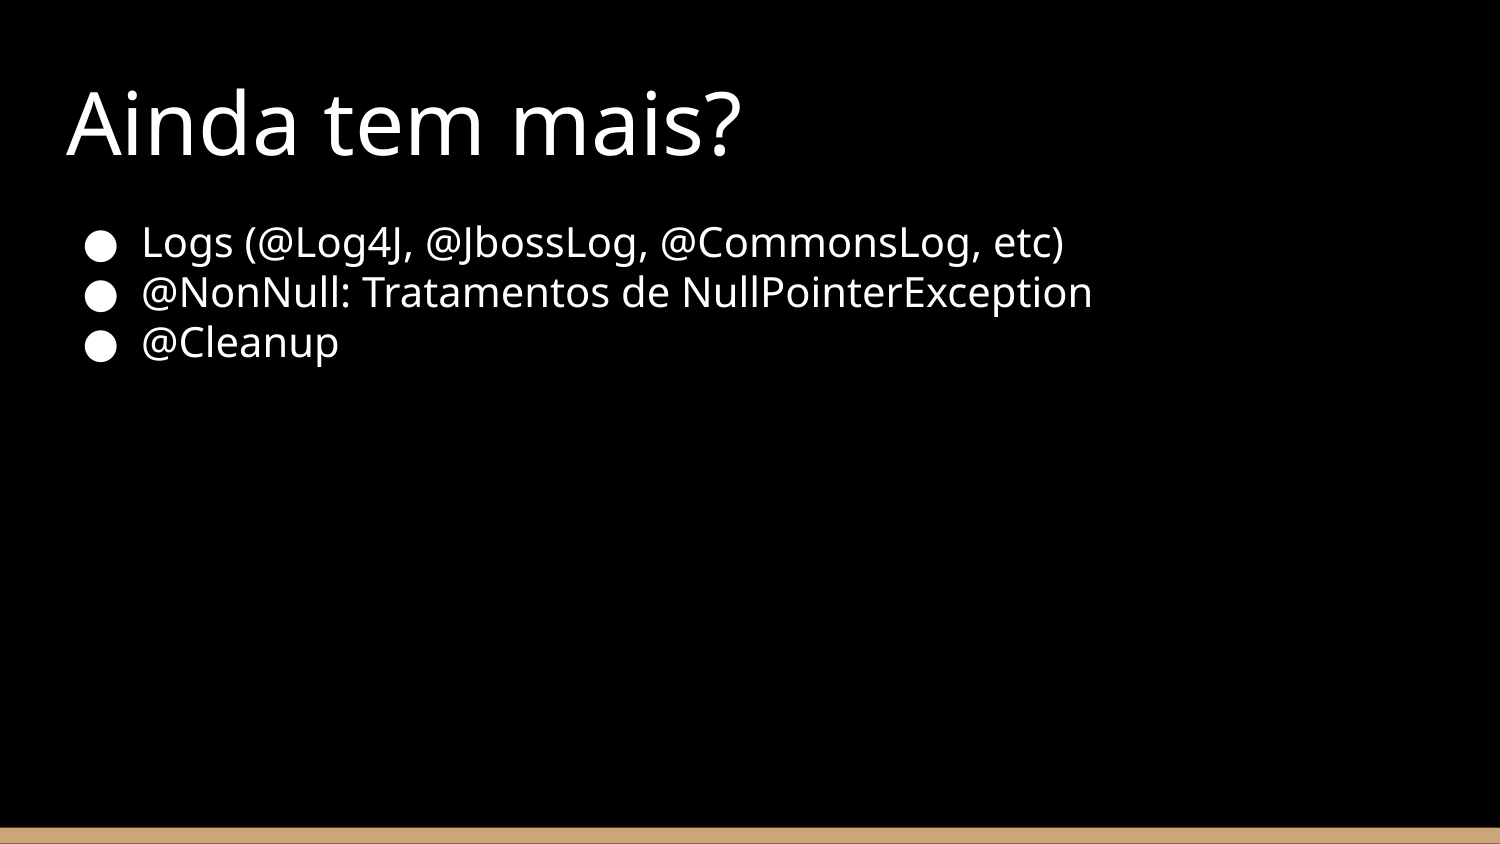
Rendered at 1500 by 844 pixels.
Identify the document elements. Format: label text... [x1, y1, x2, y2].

list Logs (@Log4J, @JbossLog, @CommonsLog, etc) @NonNull: Tratamentos de NullPointerException @Cleanup [51, 200, 1449, 569]
title Ainda tem mais? [51, 51, 1449, 189]
